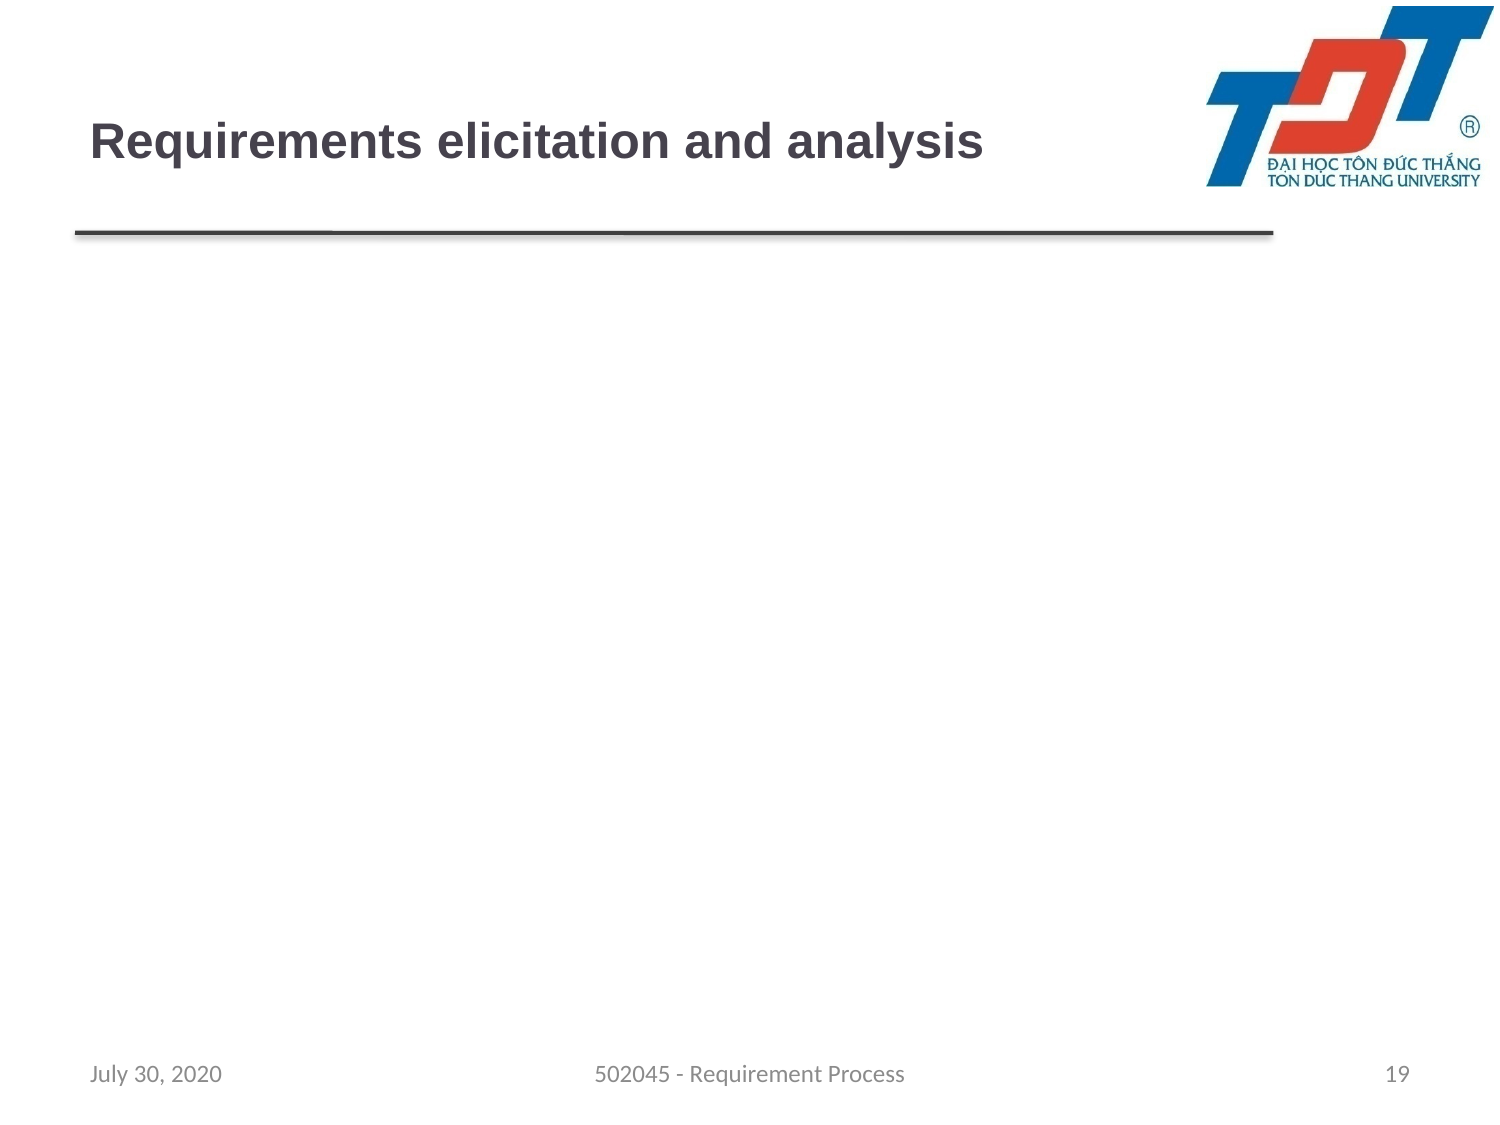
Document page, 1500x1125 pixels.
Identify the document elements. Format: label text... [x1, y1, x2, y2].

slide_number 19 [1074, 1042, 1425, 1103]
footer 502045 - Requirement Process [512, 1042, 988, 1103]
picture [1206, 6, 1494, 187]
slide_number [75, 1042, 425, 1103]
title Requirements elicitation and analysis [74, 44, 1272, 233]
